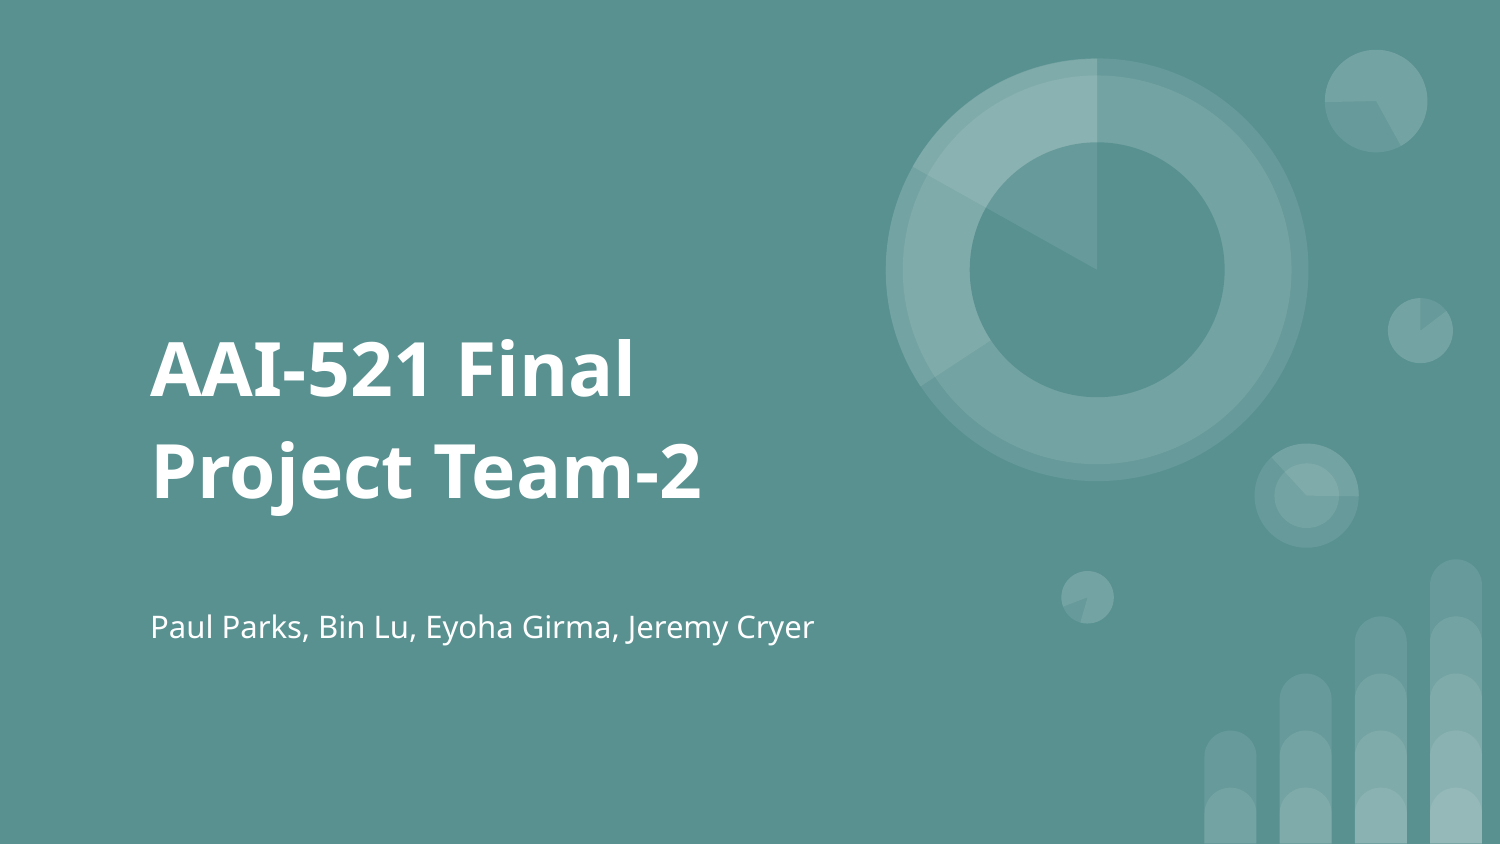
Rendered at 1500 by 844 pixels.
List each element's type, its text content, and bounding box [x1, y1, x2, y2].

subtitle Paul Parks, Bin Lu, Eyoha Girma, Jeremy Cryer [135, 589, 834, 704]
title AAI-521 Final Project Team-2 [135, 264, 834, 572]
